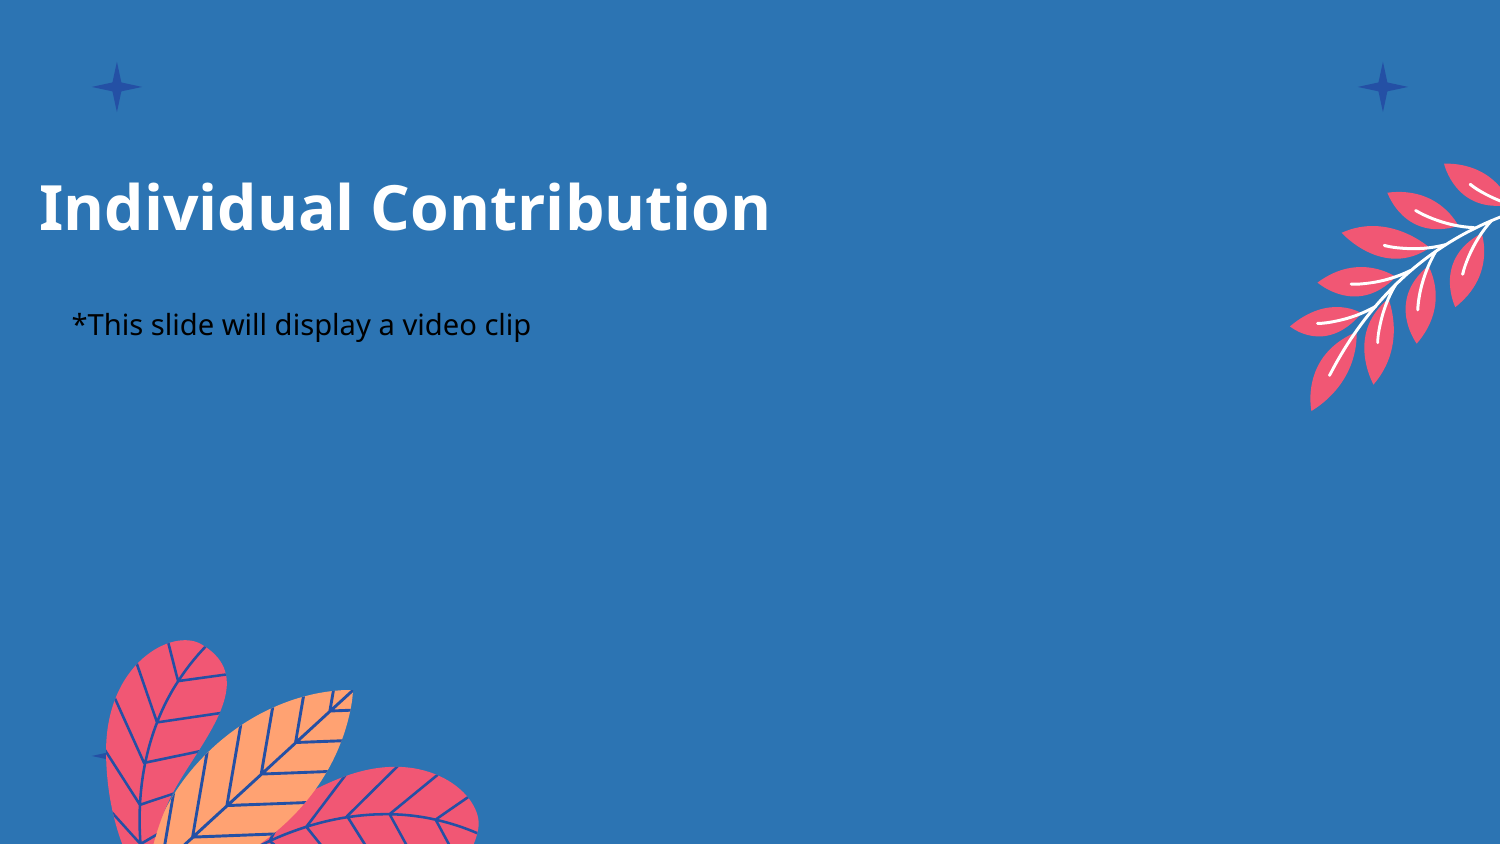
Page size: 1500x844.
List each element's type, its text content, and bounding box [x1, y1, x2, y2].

text_box *This slide will display a video clip [56, 290, 1297, 356]
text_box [60, 638, 250, 844]
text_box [254, 658, 320, 844]
title Individual Contribution [24, 116, 1170, 258]
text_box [325, 712, 461, 844]
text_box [1303, 149, 1500, 422]
